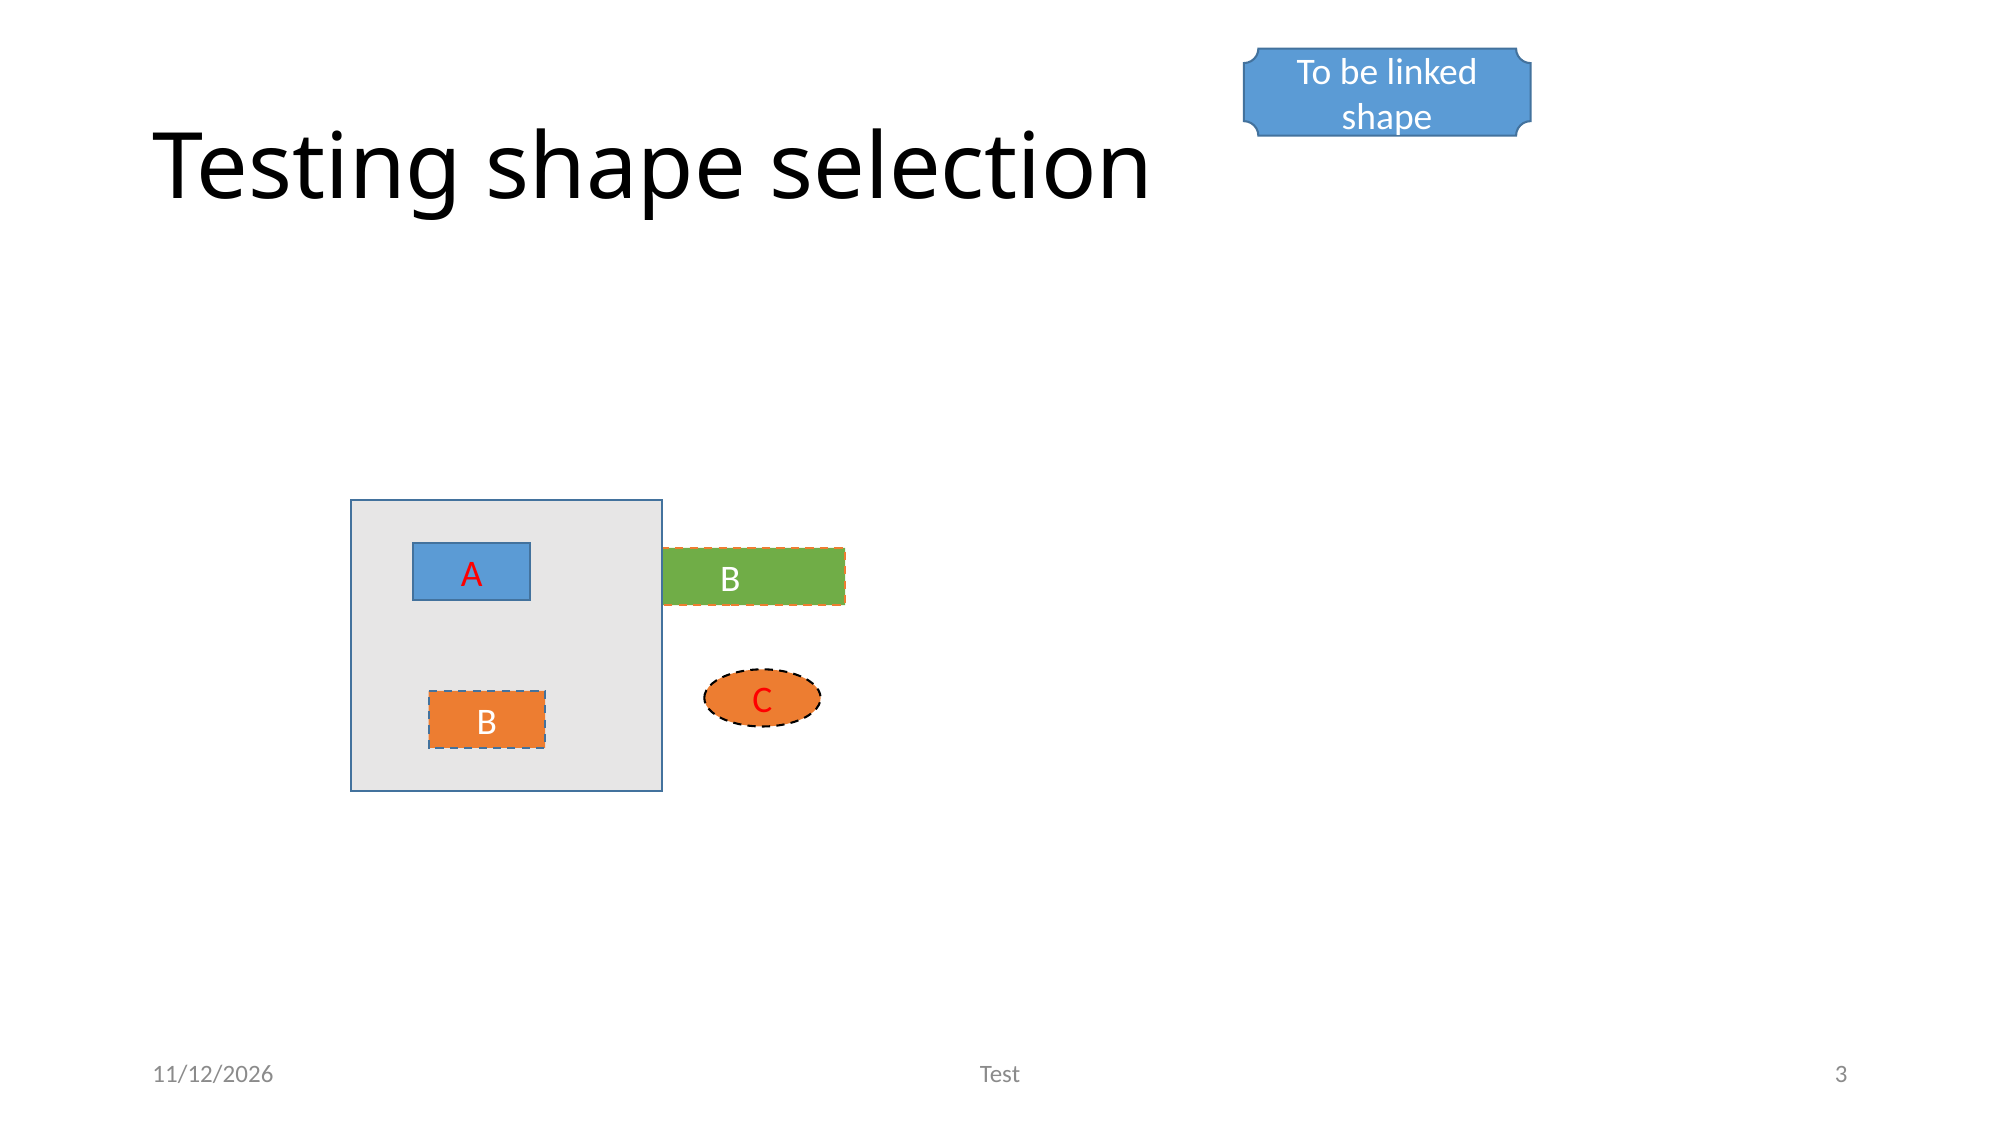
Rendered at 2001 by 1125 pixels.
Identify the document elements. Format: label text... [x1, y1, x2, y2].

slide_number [137, 1042, 588, 1103]
text_box B [428, 690, 546, 749]
text_box To be linked shape [1242, 47, 1532, 137]
text_box C [703, 668, 822, 728]
text_box [350, 499, 663, 792]
text_box A [412, 542, 531, 601]
slide_number 3 [1412, 1042, 1863, 1103]
text_box B [663, 547, 846, 606]
footer Test [662, 1042, 1338, 1103]
title Testing shape selection [137, 59, 1863, 278]
